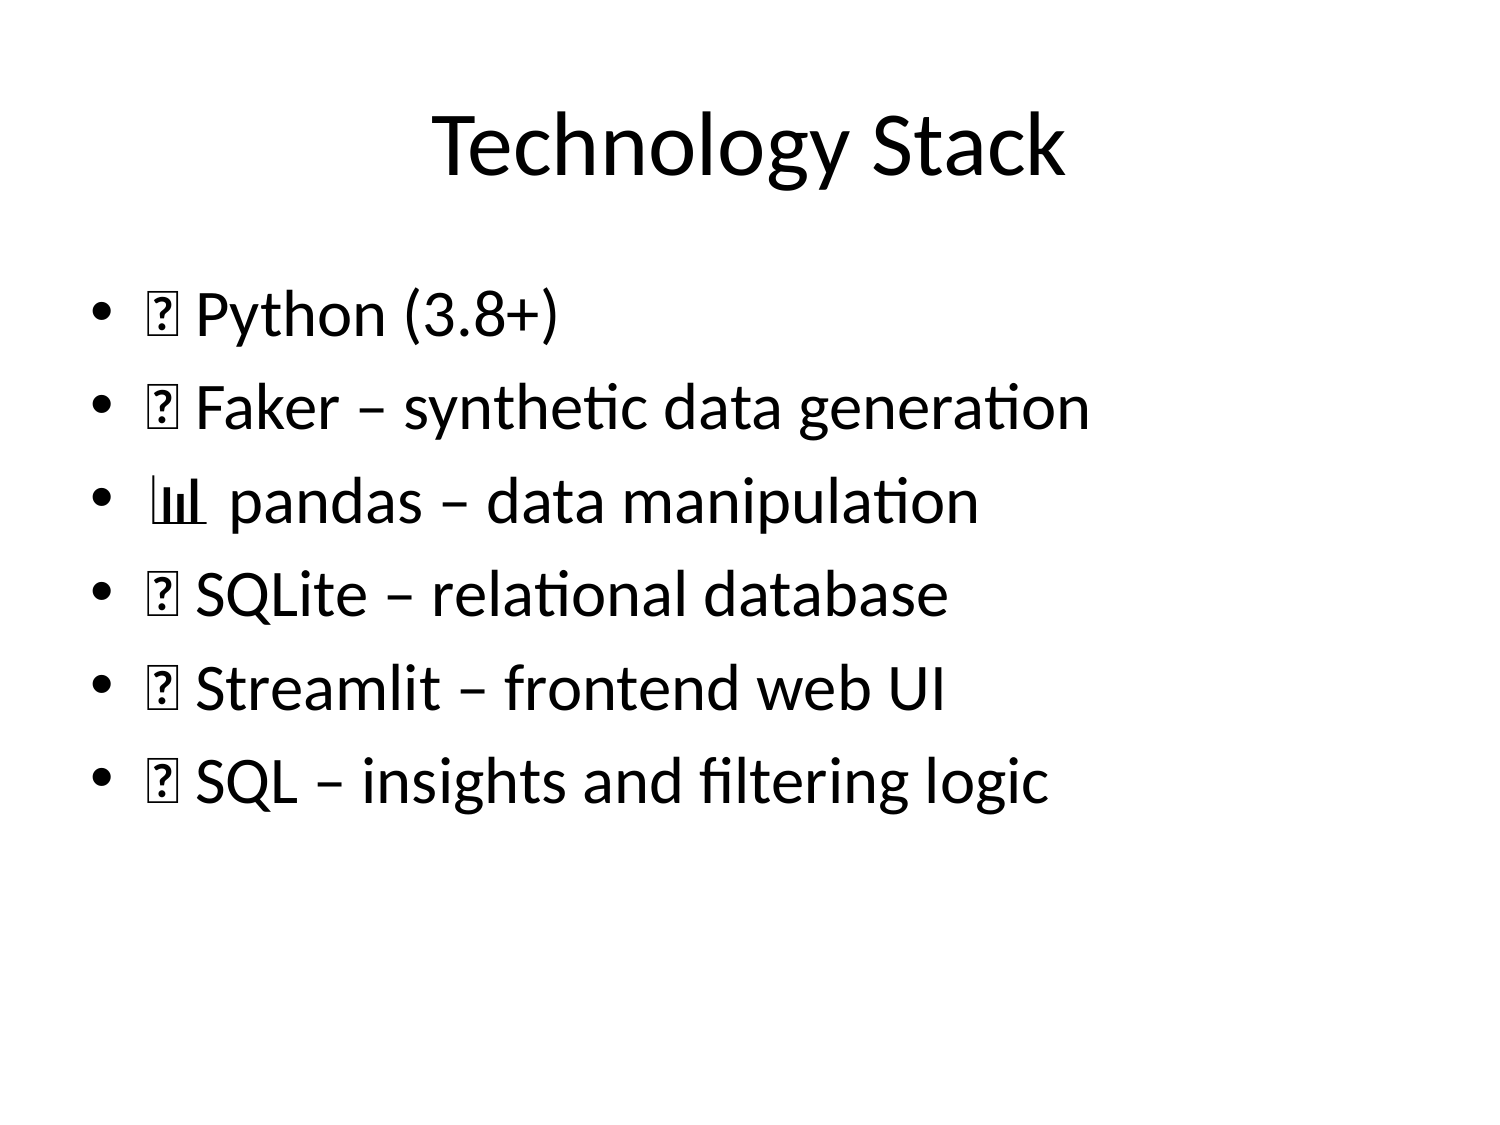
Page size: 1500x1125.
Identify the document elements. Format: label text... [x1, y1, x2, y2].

title Technology Stack [75, 45, 1425, 233]
list 🧰 Python (3.8+) 🧪 Faker – synthetic data generation 📊 pandas – data manipulation 💾 SQLite – relational database 🧱 Streamlit – frontend web UI 🧠 SQL – insights and filtering logic [75, 262, 1425, 1005]
